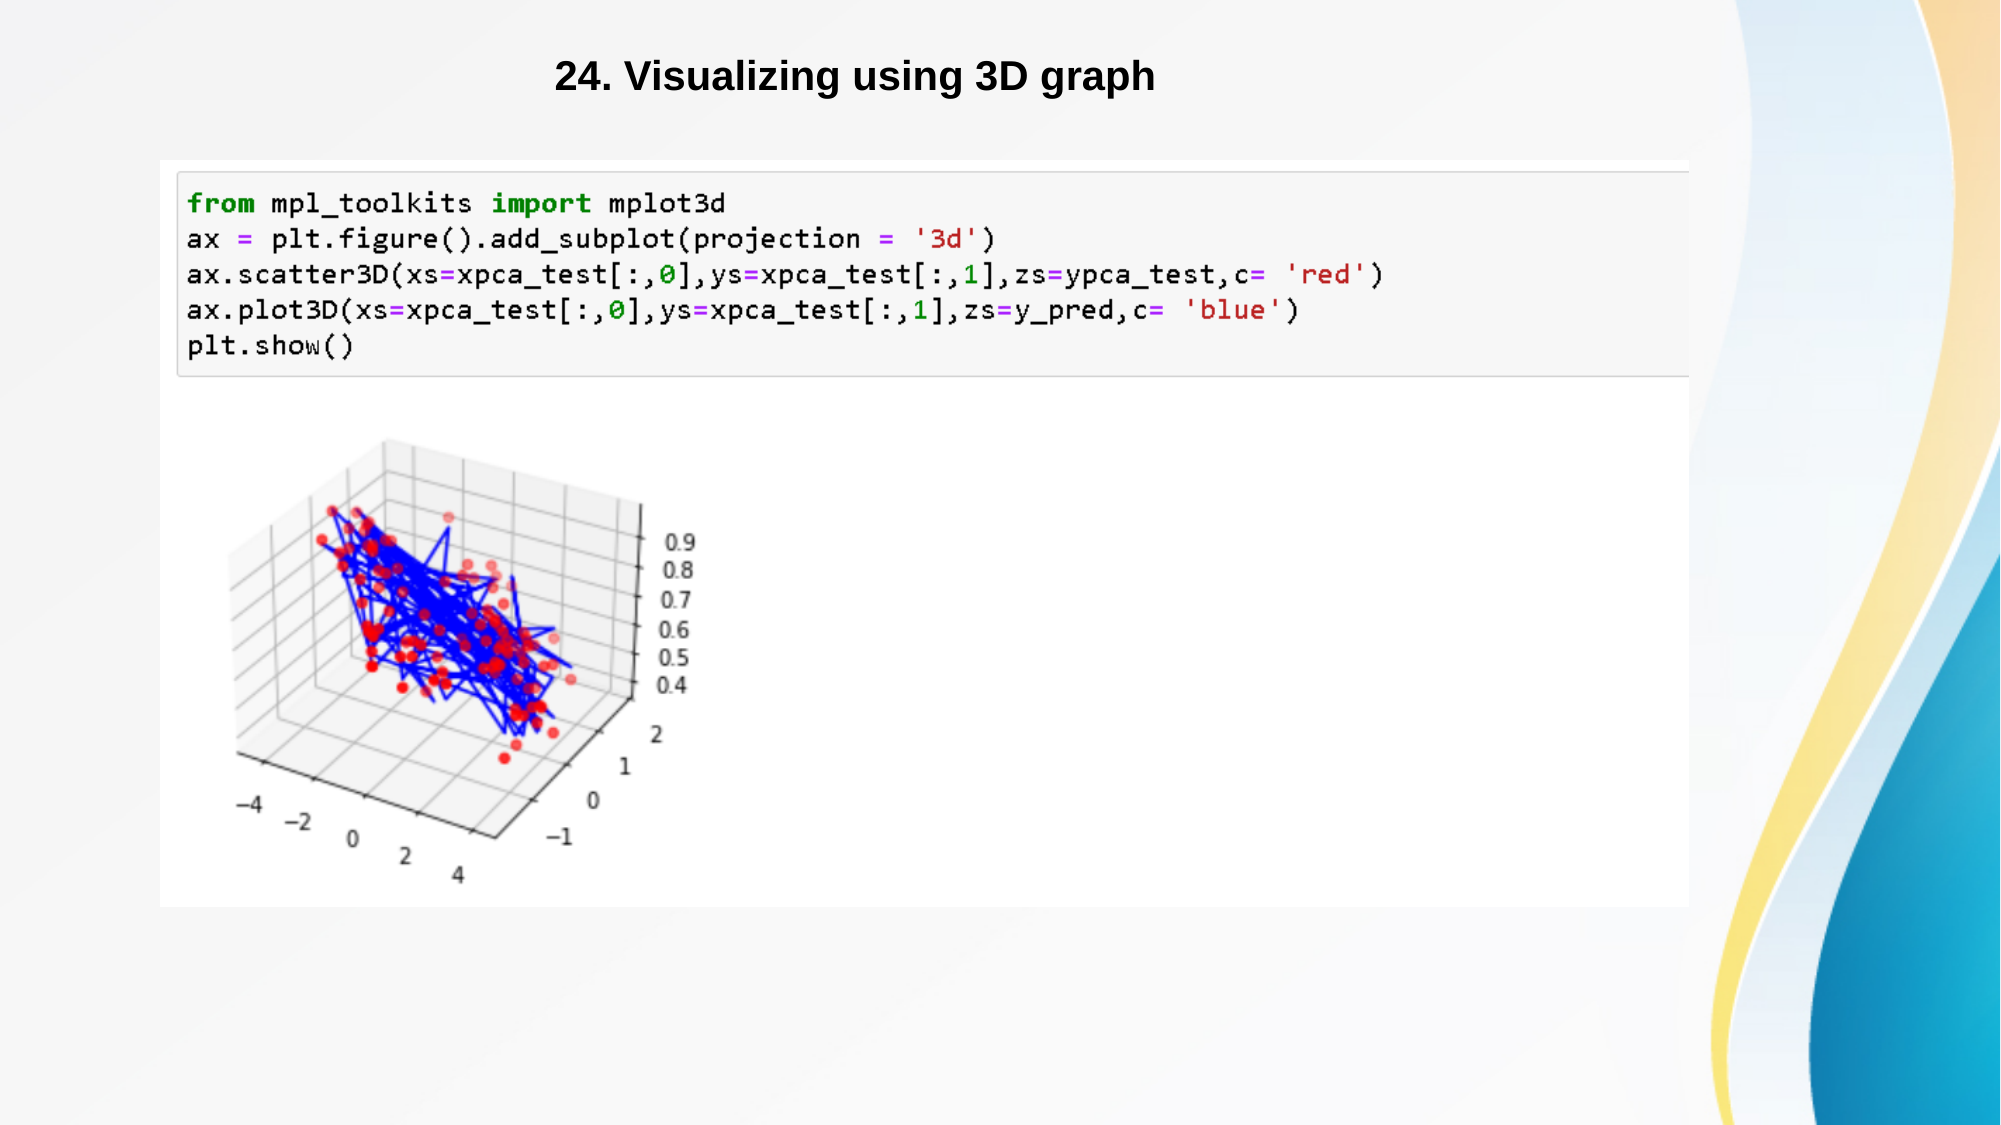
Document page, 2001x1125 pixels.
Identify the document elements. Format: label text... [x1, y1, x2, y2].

picture [0, 0, 2001, 1125]
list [160, 160, 1689, 907]
text_box 24. Visualizing using 3D graph [539, 41, 1211, 107]
